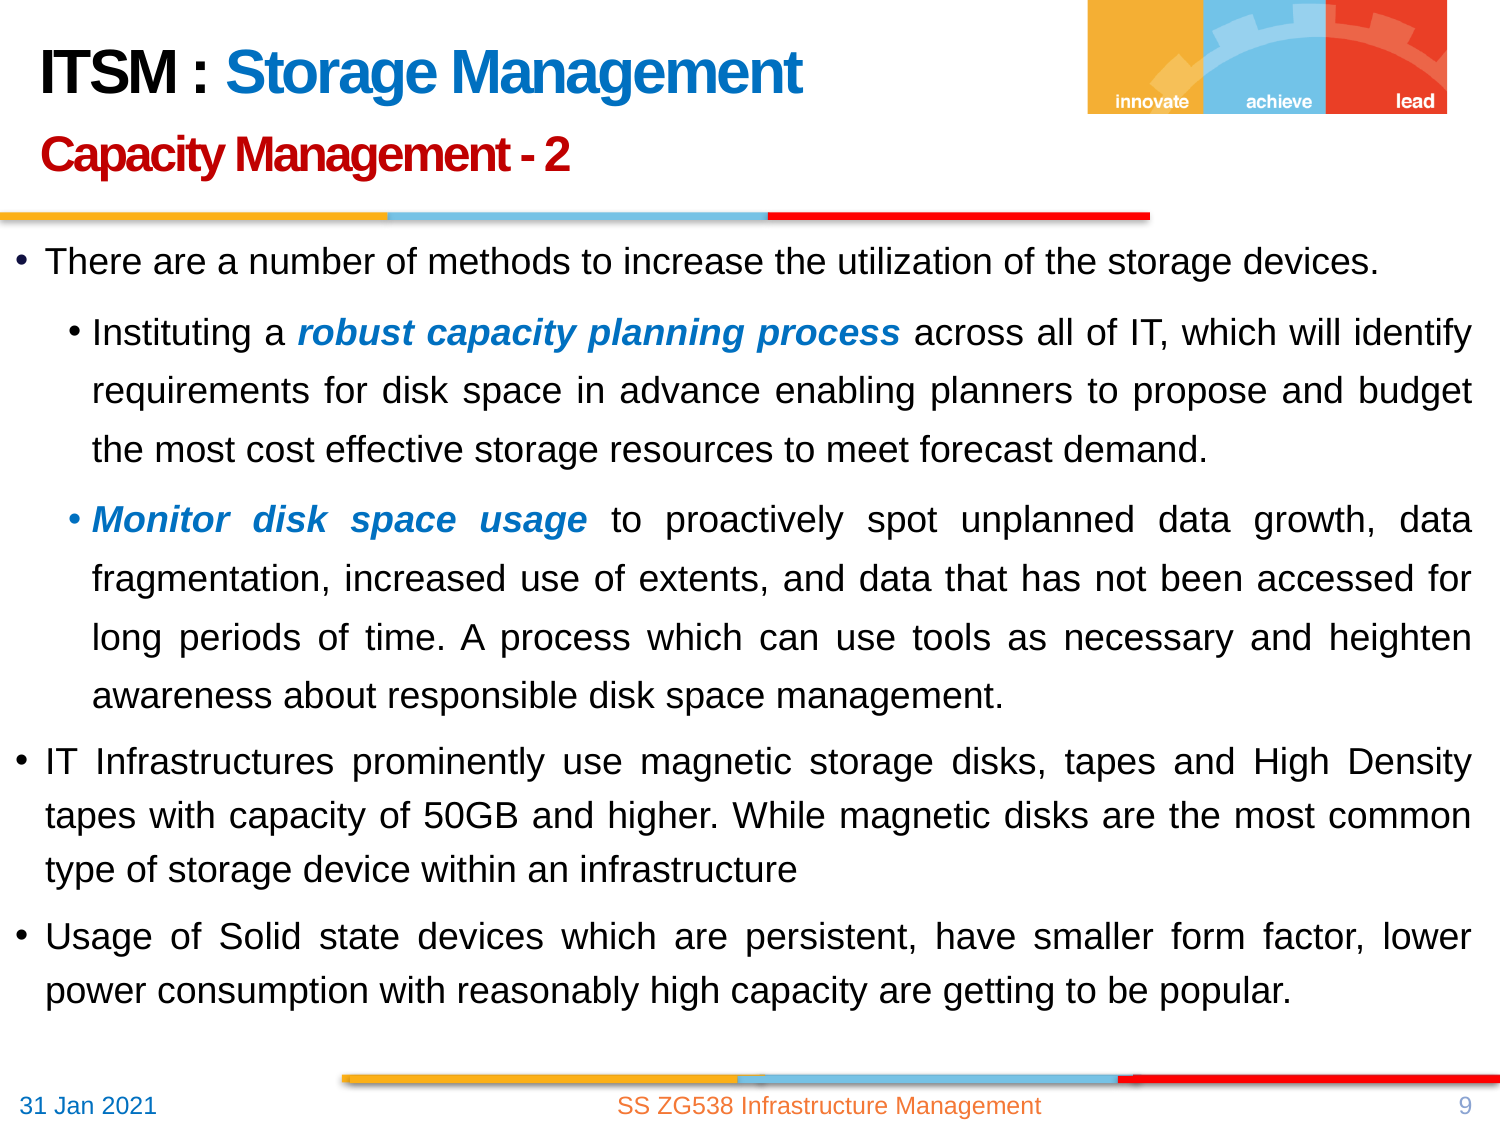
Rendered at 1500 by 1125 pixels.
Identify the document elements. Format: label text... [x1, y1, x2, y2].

slide_number 9 [1137, 1074, 1488, 1125]
list There are a number of methods to increase the utilization of the storage devices. Instituting a robust capacity planning process across all of IT, which will identify requirements for disk space in advance enabling planners to propose and budget the most cost effective storage resources to meet forecast demand. Monitor disk space usage to proactively spot unplanned data growth, data fragmentation, increased use of extents, and data that has not been accessed for long periods of time. A process which can use tools as necessary and heighten awareness about responsible disk space management. IT Infrastructures prominently use magnetic storage disks, tapes and High Density tapes with capacity of 50GB and higher. While magnetic disks are the most common type of storage device within an infrastructure Usage of Solid state devices which are persistent, have smaller form factor, lower power consumption with reasonably high capacity are getting to be popular. [0, 215, 1488, 1072]
list ITSM : Storage Management Capacity Management - 2 [24, 0, 1113, 213]
footer SS ZG538 Infrastructure Management [587, 1074, 1073, 1125]
picture [1113, 0, 1448, 114]
